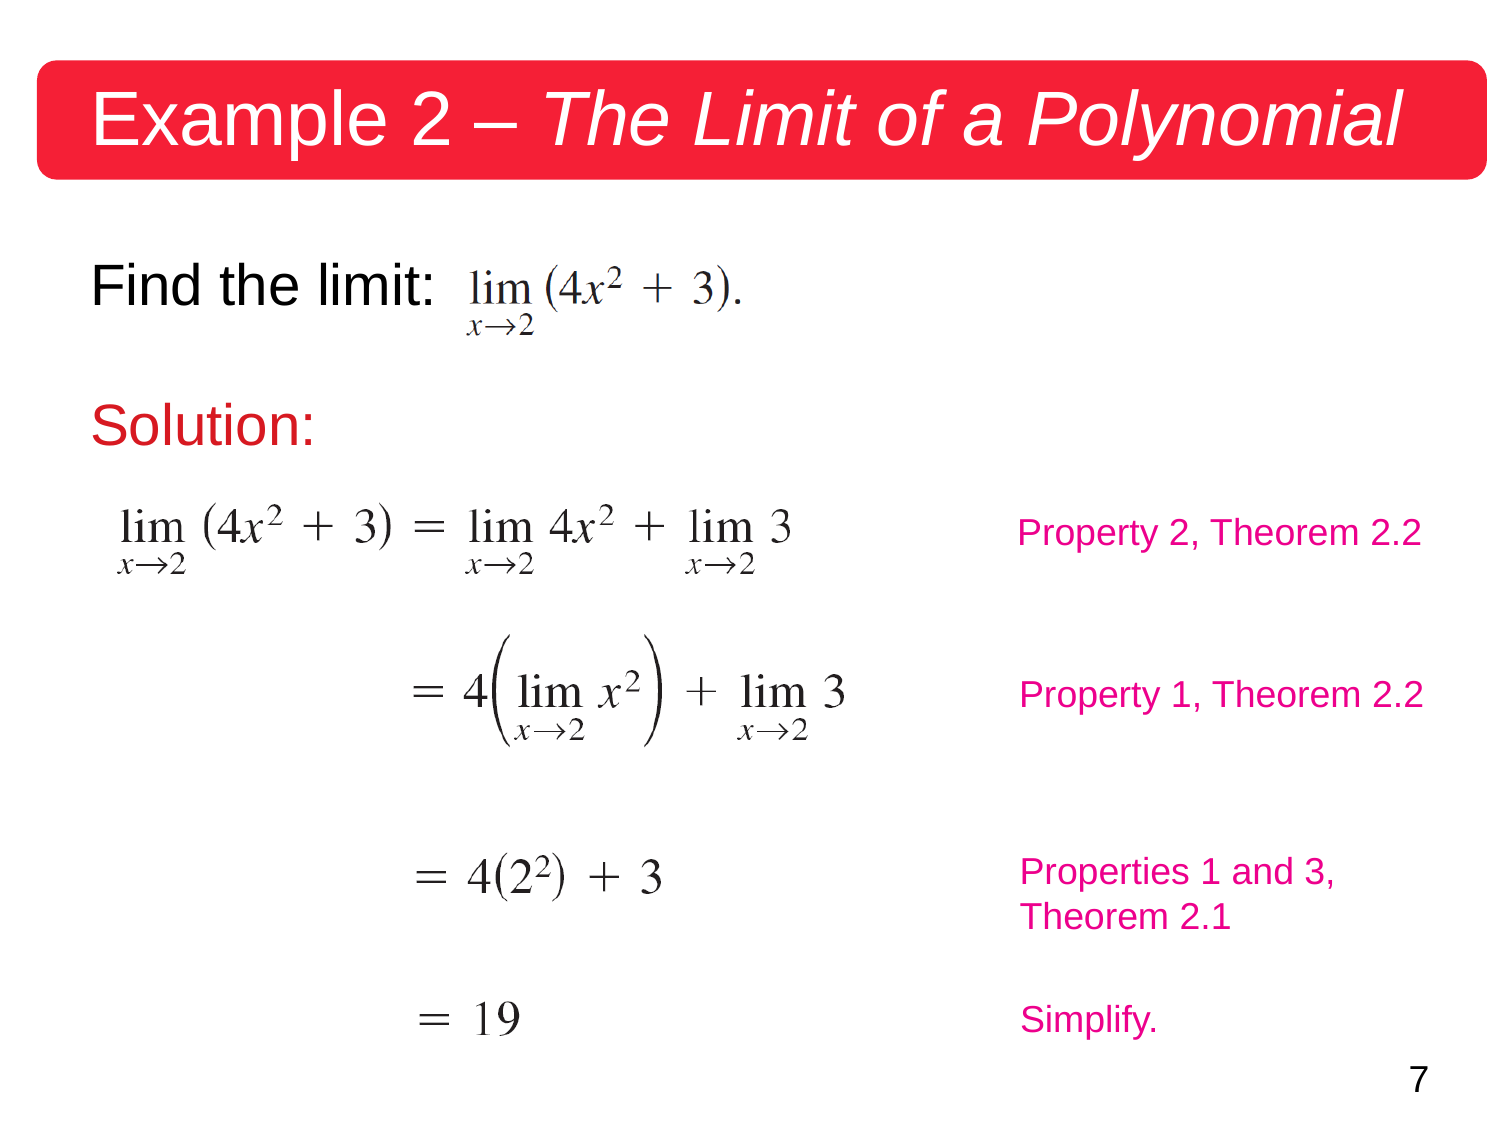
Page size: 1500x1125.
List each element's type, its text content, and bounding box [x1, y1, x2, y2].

list Find the limit: Solution: [74, 239, 1426, 1076]
text_box Properties 1 and 3, Theorem 2.1 [1004, 839, 1351, 945]
picture [397, 837, 664, 913]
title Example 2 – The Limit of a Polynomial [74, 56, 1439, 173]
picture [406, 612, 874, 771]
text_box Simplify. [1005, 987, 1174, 1048]
picture [459, 249, 751, 343]
text_box Property 2, Theorem 2.2 [1002, 500, 1438, 561]
picture [111, 474, 811, 588]
text_box Property 1, Theorem 2.2 [1004, 662, 1440, 723]
picture [404, 985, 524, 1051]
